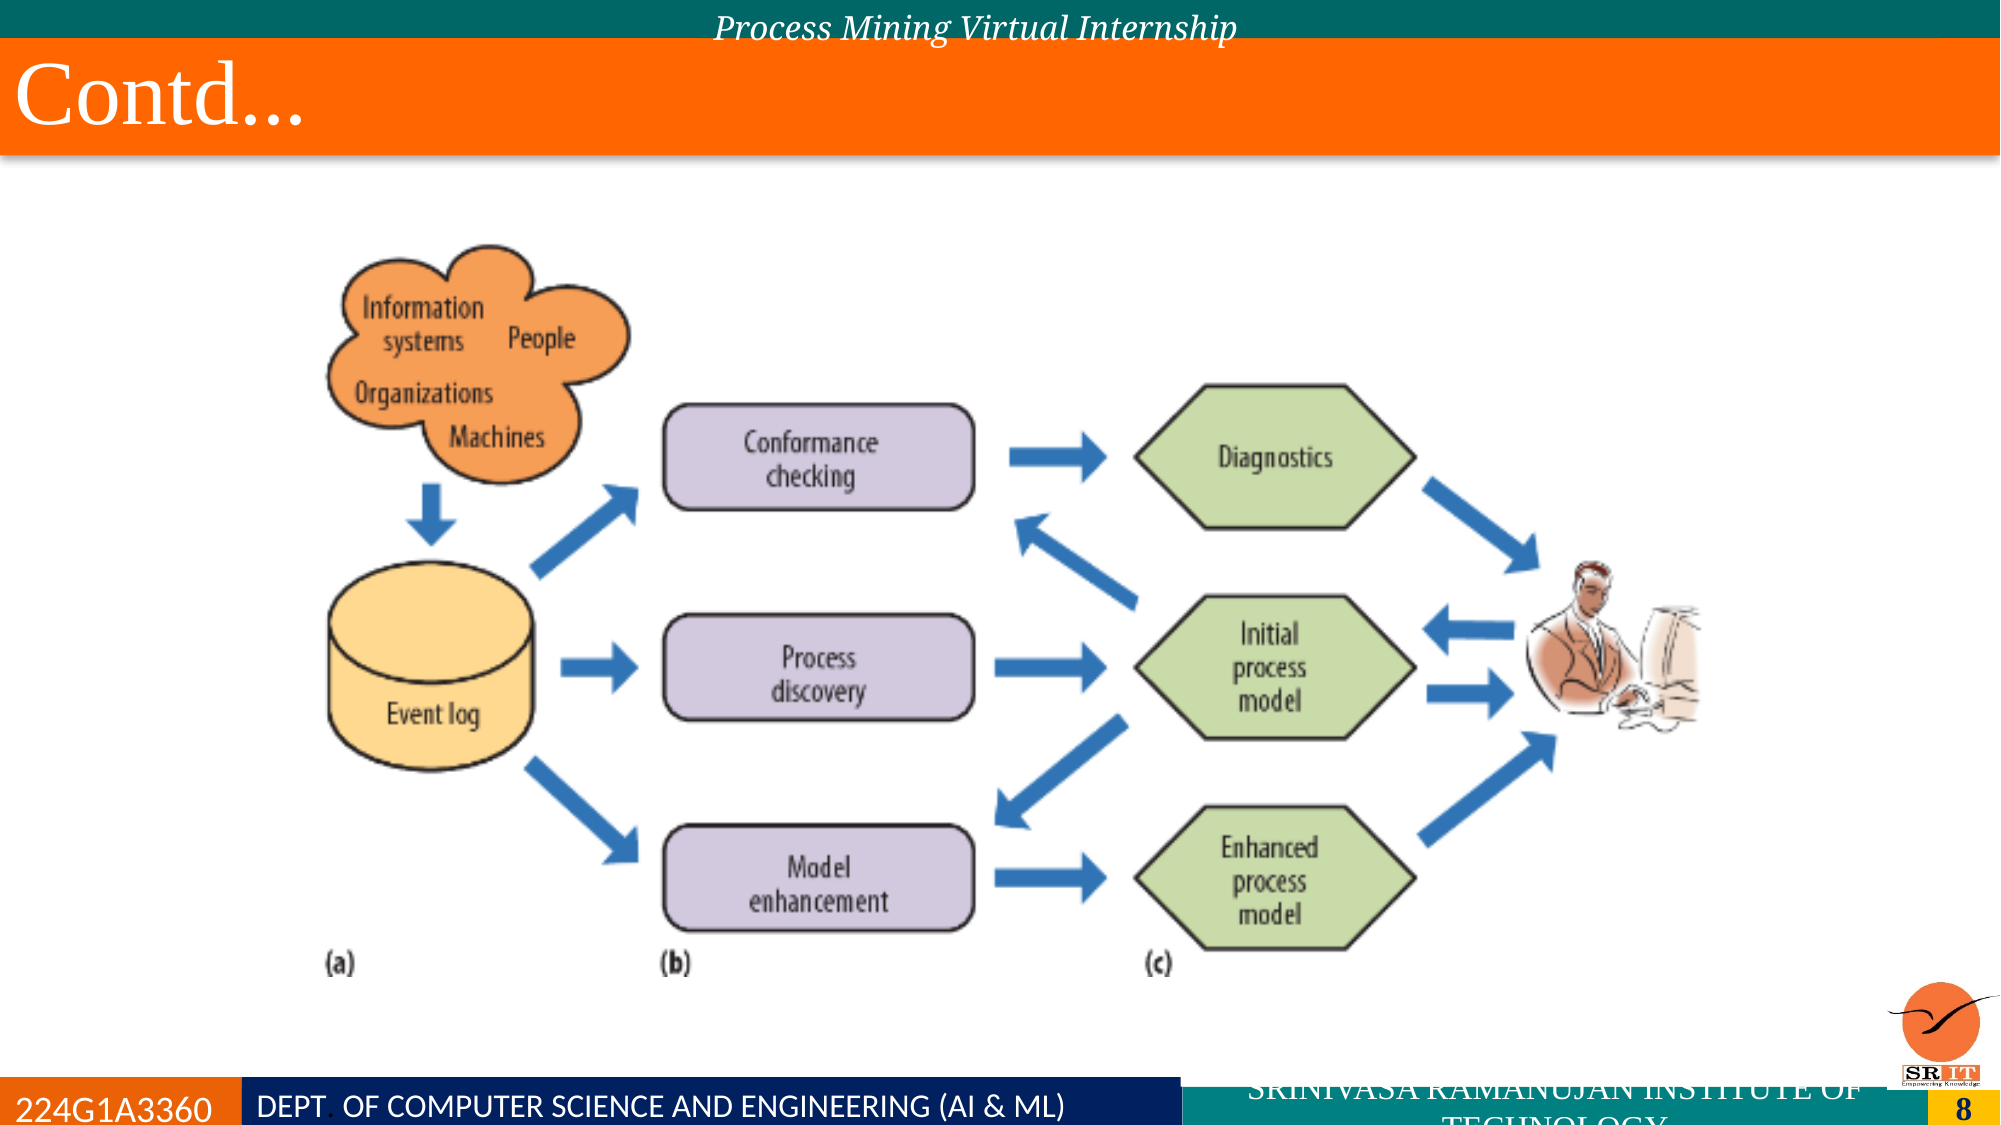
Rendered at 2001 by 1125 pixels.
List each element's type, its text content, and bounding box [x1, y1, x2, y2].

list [241, 218, 1789, 977]
text_box [1180, 1064, 1987, 1125]
text_box DEPT. OF COMPUTER SCIENCE AND ENGINEERING (AI & ML) [241, 1077, 1180, 1124]
text_box Process Mining Virtual Internship [699, 0, 1940, 39]
title Contd... [0, 38, 2000, 156]
picture [1887, 977, 2000, 1090]
text_box 224G1A3360 [0, 1077, 241, 1125]
